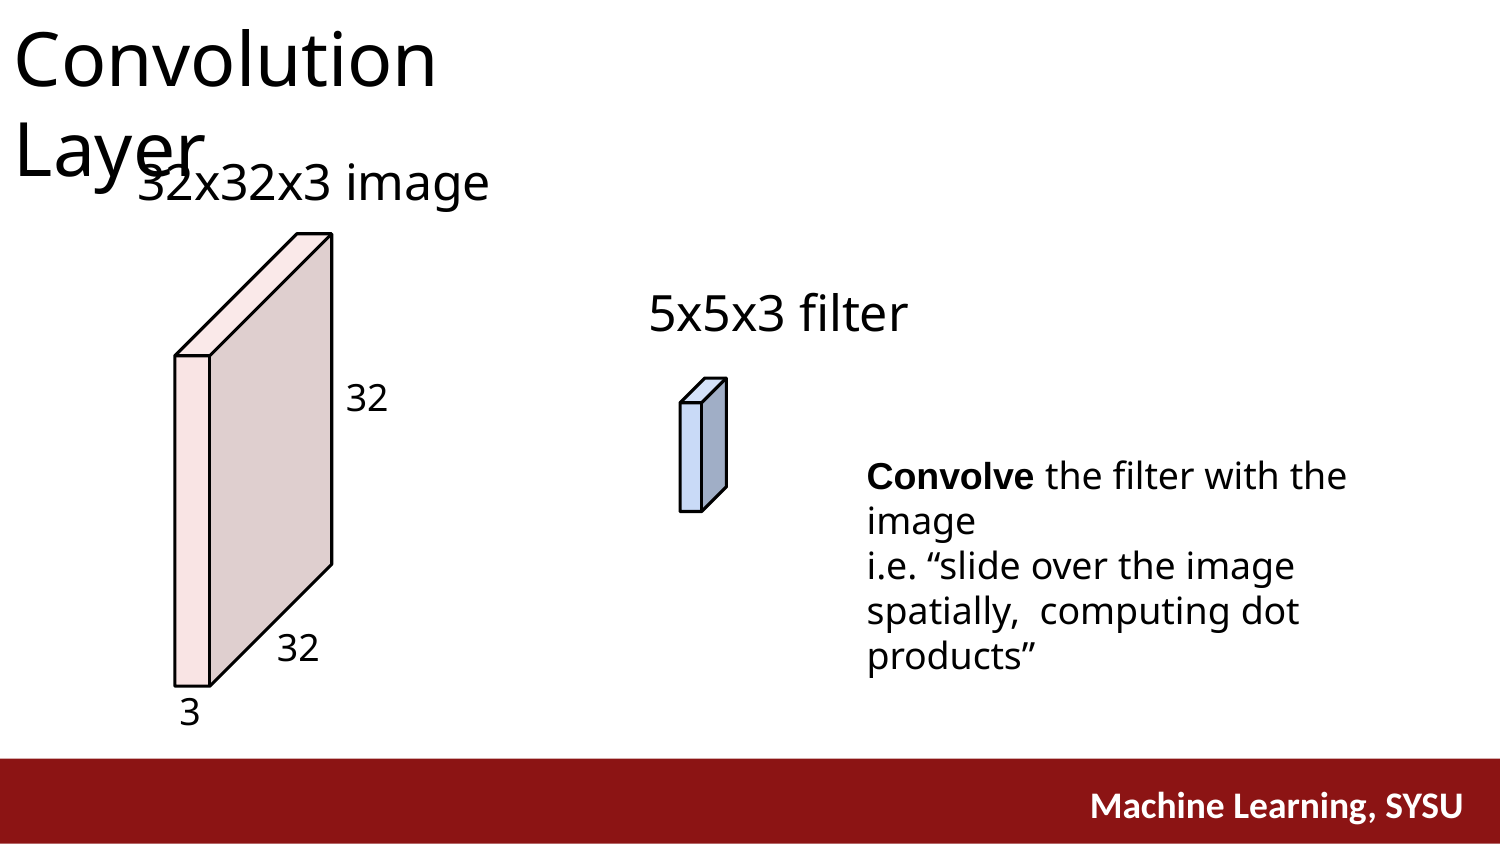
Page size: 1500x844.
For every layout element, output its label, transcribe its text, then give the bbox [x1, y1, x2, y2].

title Convolution Layer [11, 8, 621, 192]
text_box 3 [177, 696, 203, 734]
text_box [678, 376, 729, 514]
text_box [173, 232, 334, 689]
list 32x32x3 image 5x5x3 filter 32 Convolve the filter with the image i.e. “slide over the image spatially, computing dot products” [135, 148, 1434, 677]
